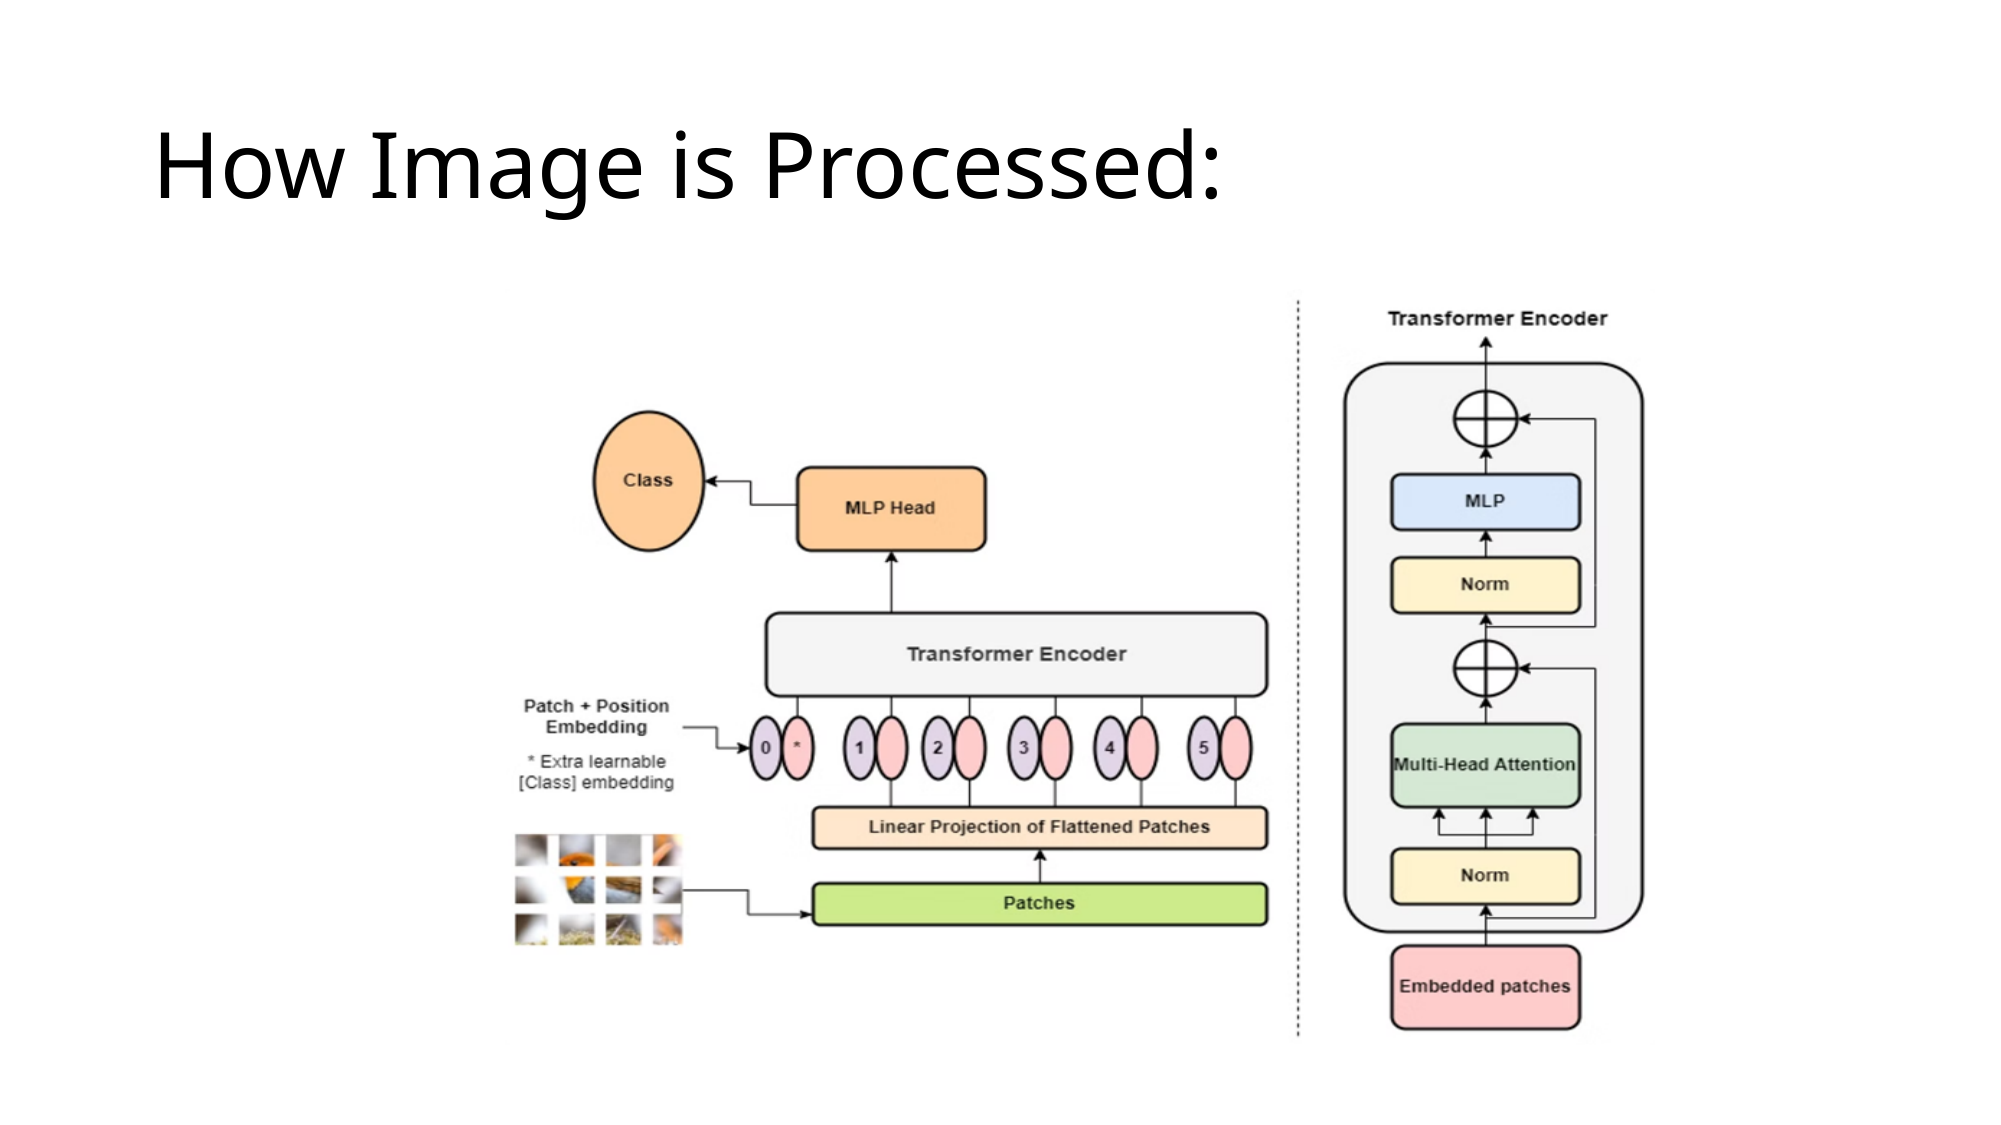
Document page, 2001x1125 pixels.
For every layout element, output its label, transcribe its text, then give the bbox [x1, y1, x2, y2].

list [504, 289, 1655, 1045]
title How Image is Processed: [137, 59, 1863, 278]
